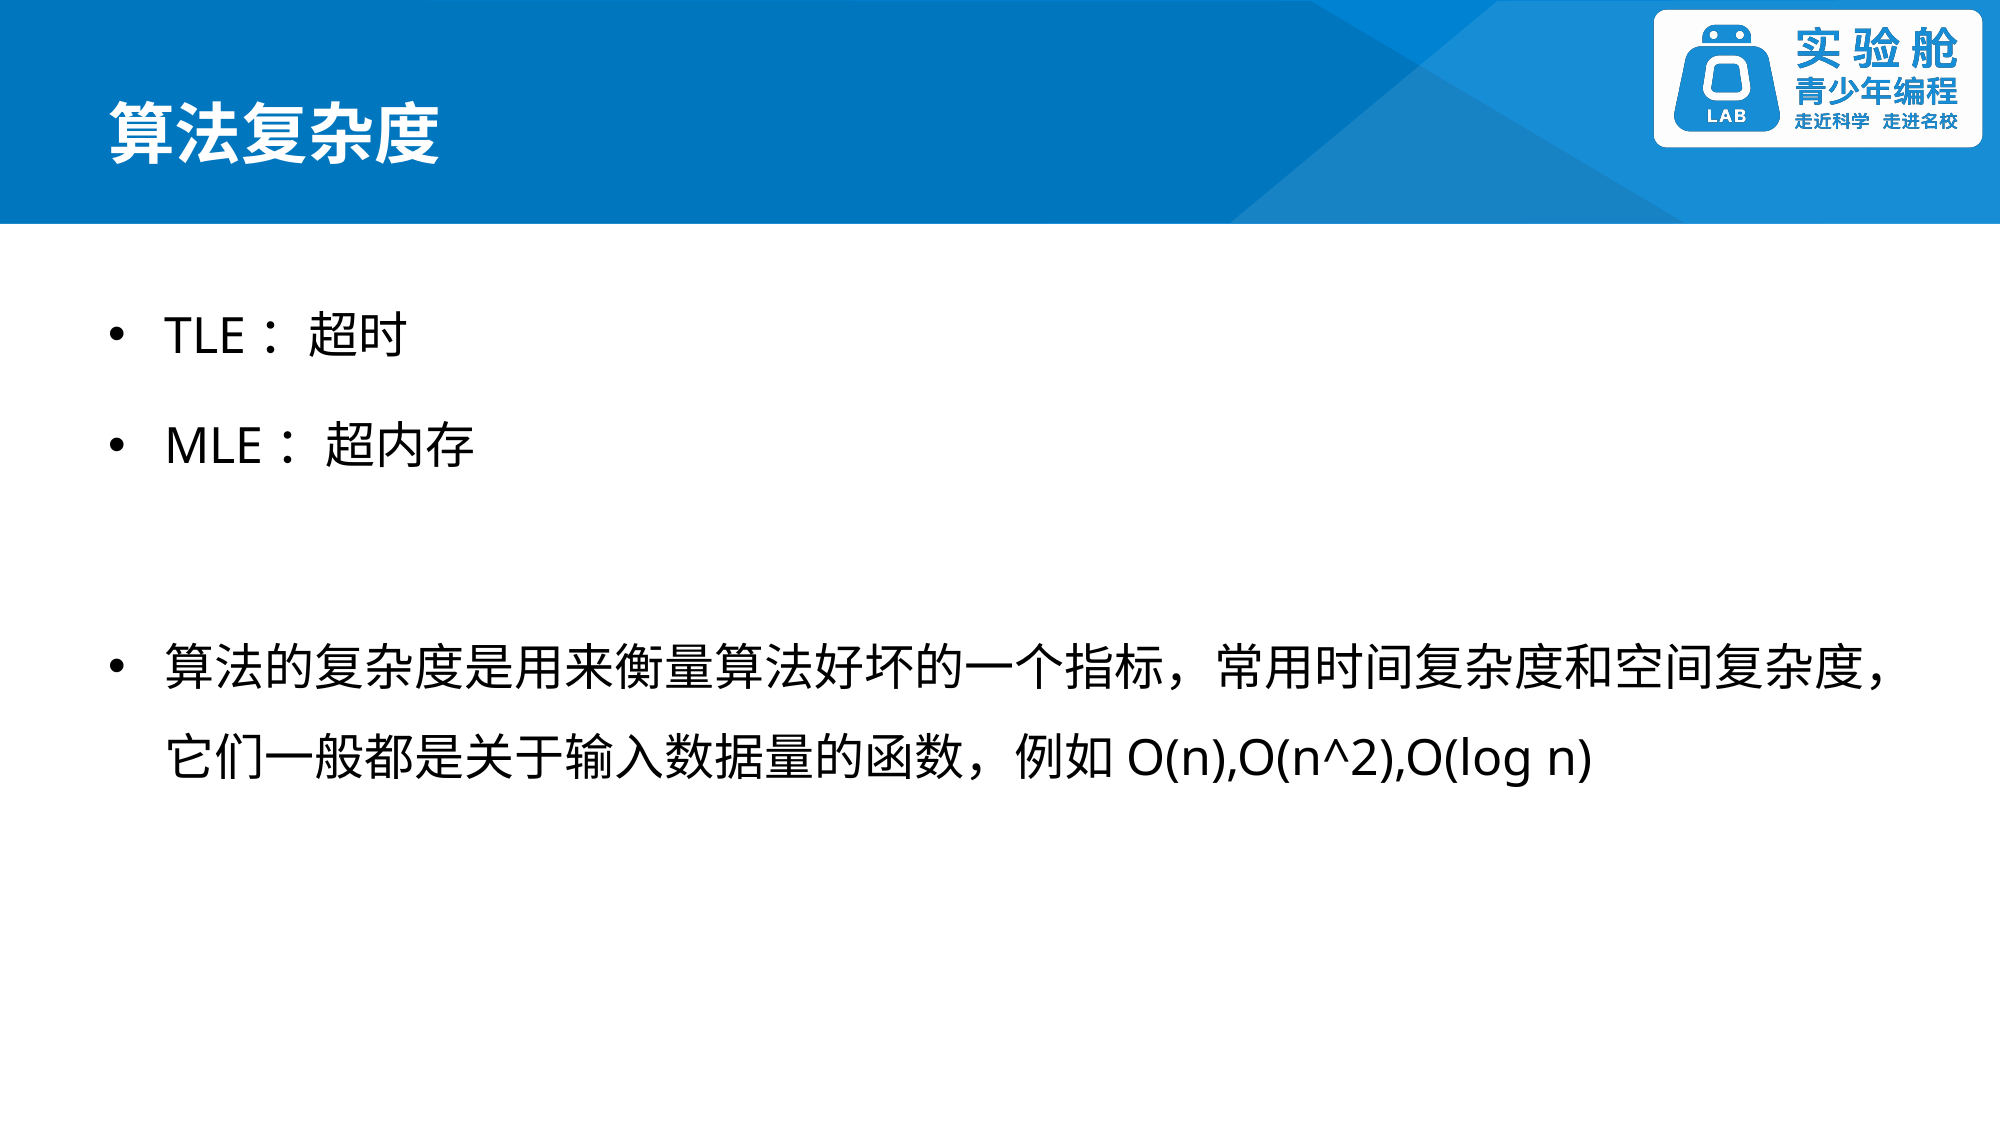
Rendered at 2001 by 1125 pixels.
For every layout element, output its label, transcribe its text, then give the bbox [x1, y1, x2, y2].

picture [1638, 0, 2000, 160]
list TLE：超时 MLE：超内存 算法的复杂度是用来衡量算法好坏的一个指标，常用时间复杂度和空间复杂度，它们一般都是关于输入数据量的函数，例如O(n),O(n^2),O(log n) [93, 265, 1904, 1031]
list 算法复杂度 [93, 93, 1547, 186]
